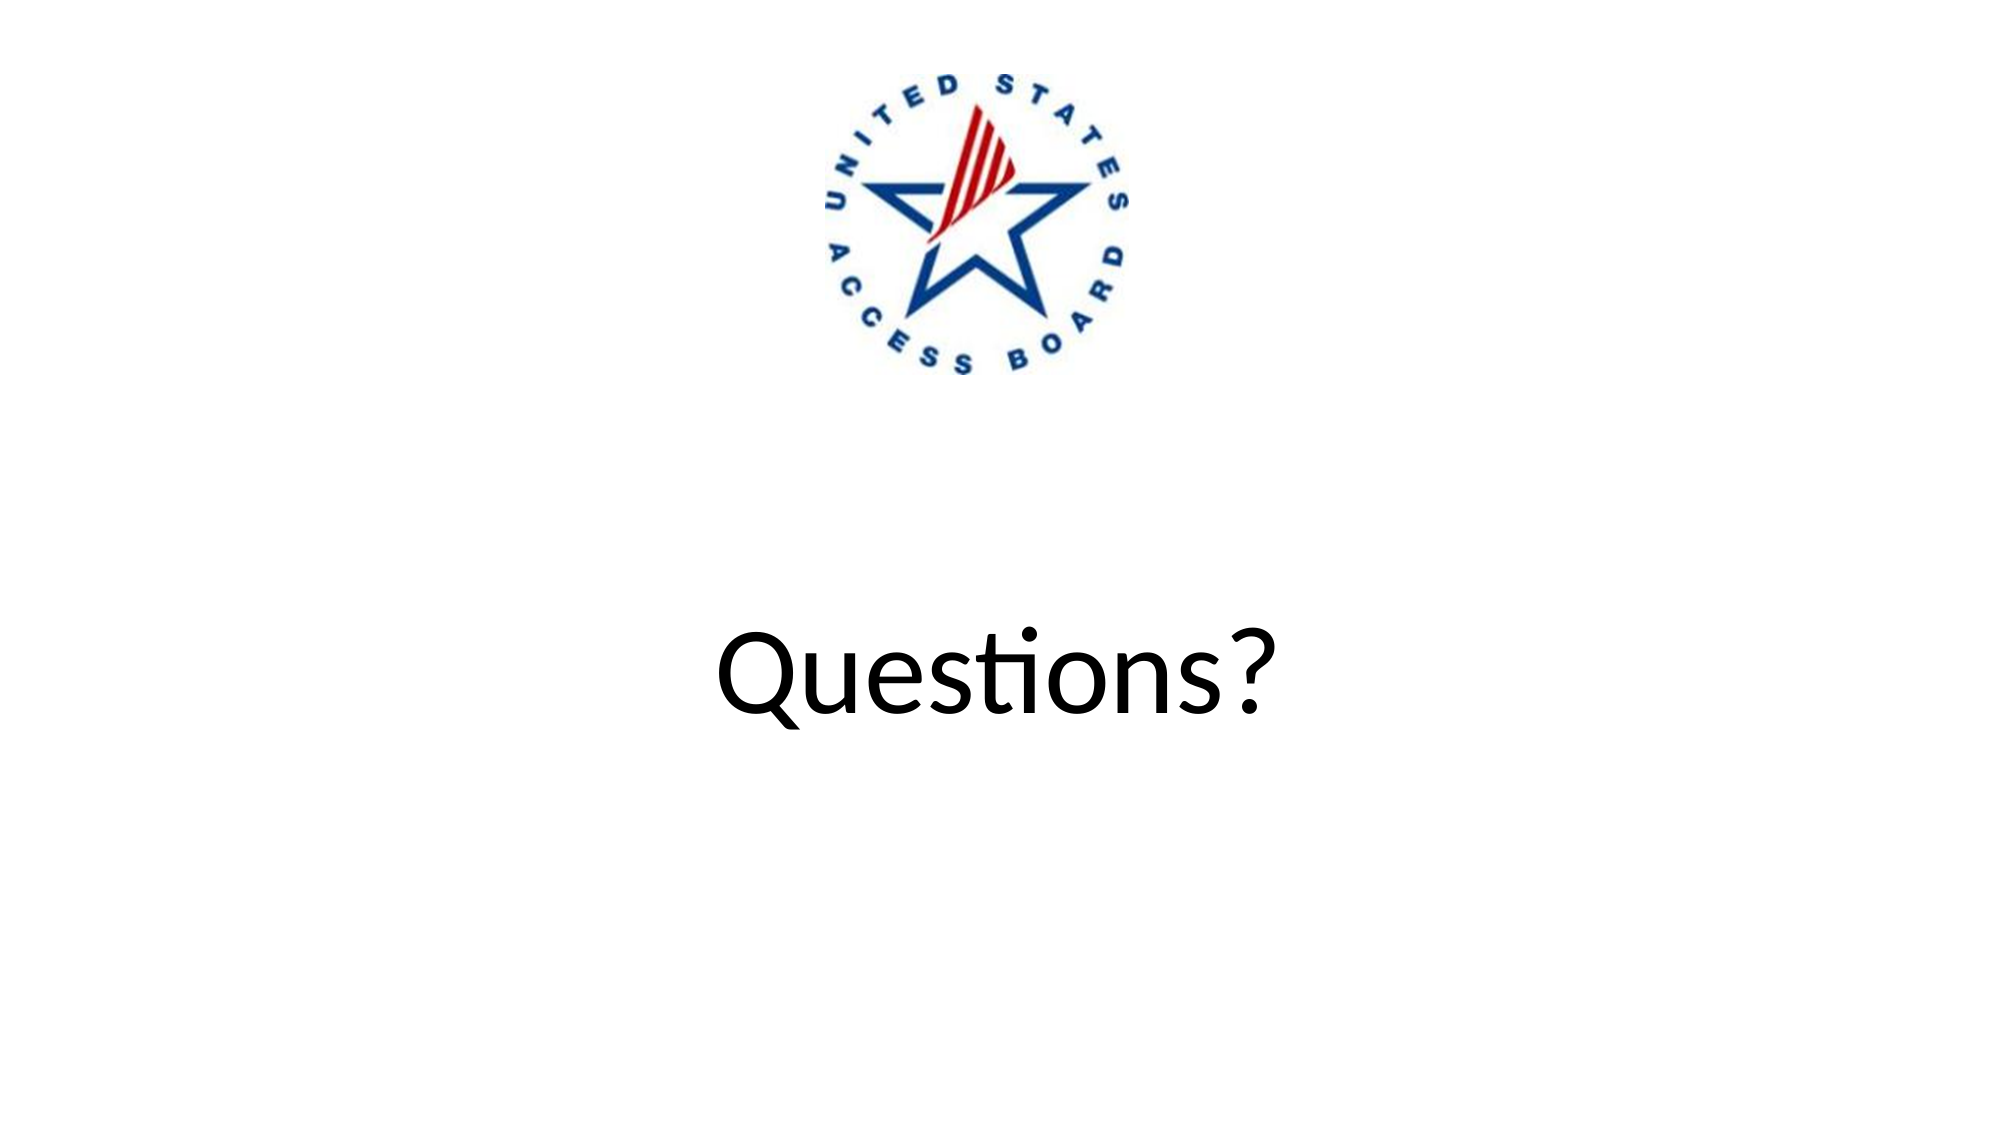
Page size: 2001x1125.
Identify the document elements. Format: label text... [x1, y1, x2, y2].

title Questions? [136, 280, 1862, 749]
picture [825, 74, 1129, 280]
